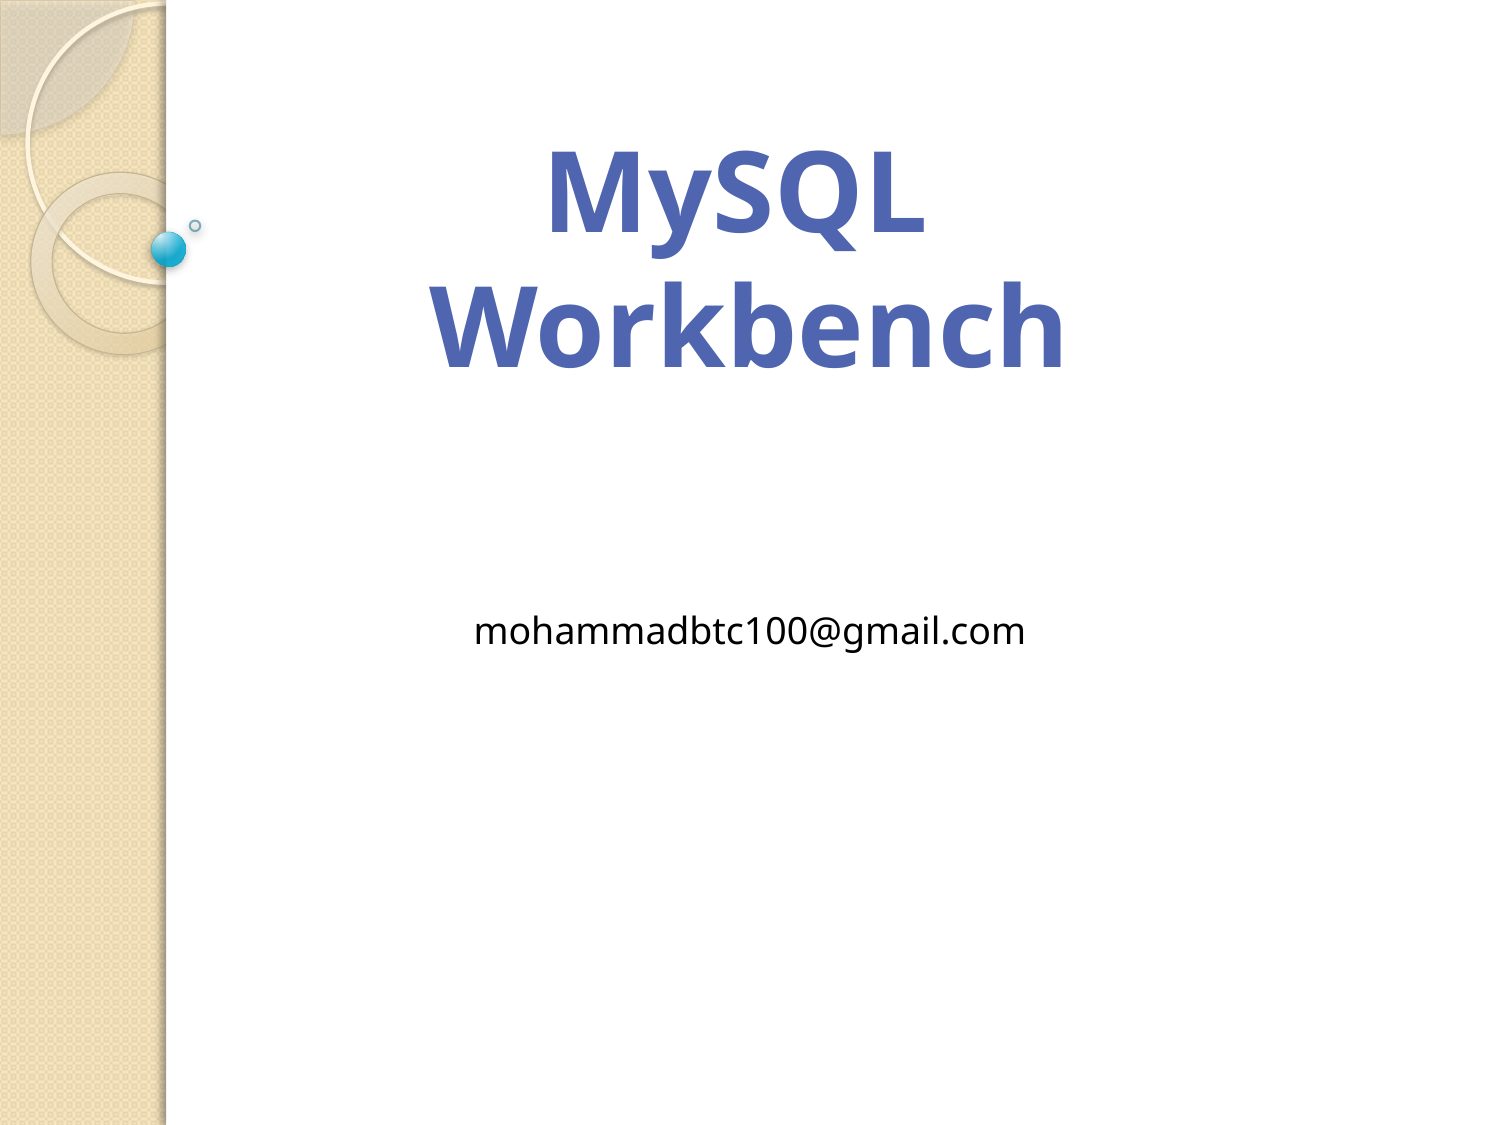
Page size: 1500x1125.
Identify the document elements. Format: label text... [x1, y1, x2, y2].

text_box MySQL Workbench [414, 112, 1086, 398]
text_box mohammadbtc100@gmail.com [458, 599, 1042, 660]
